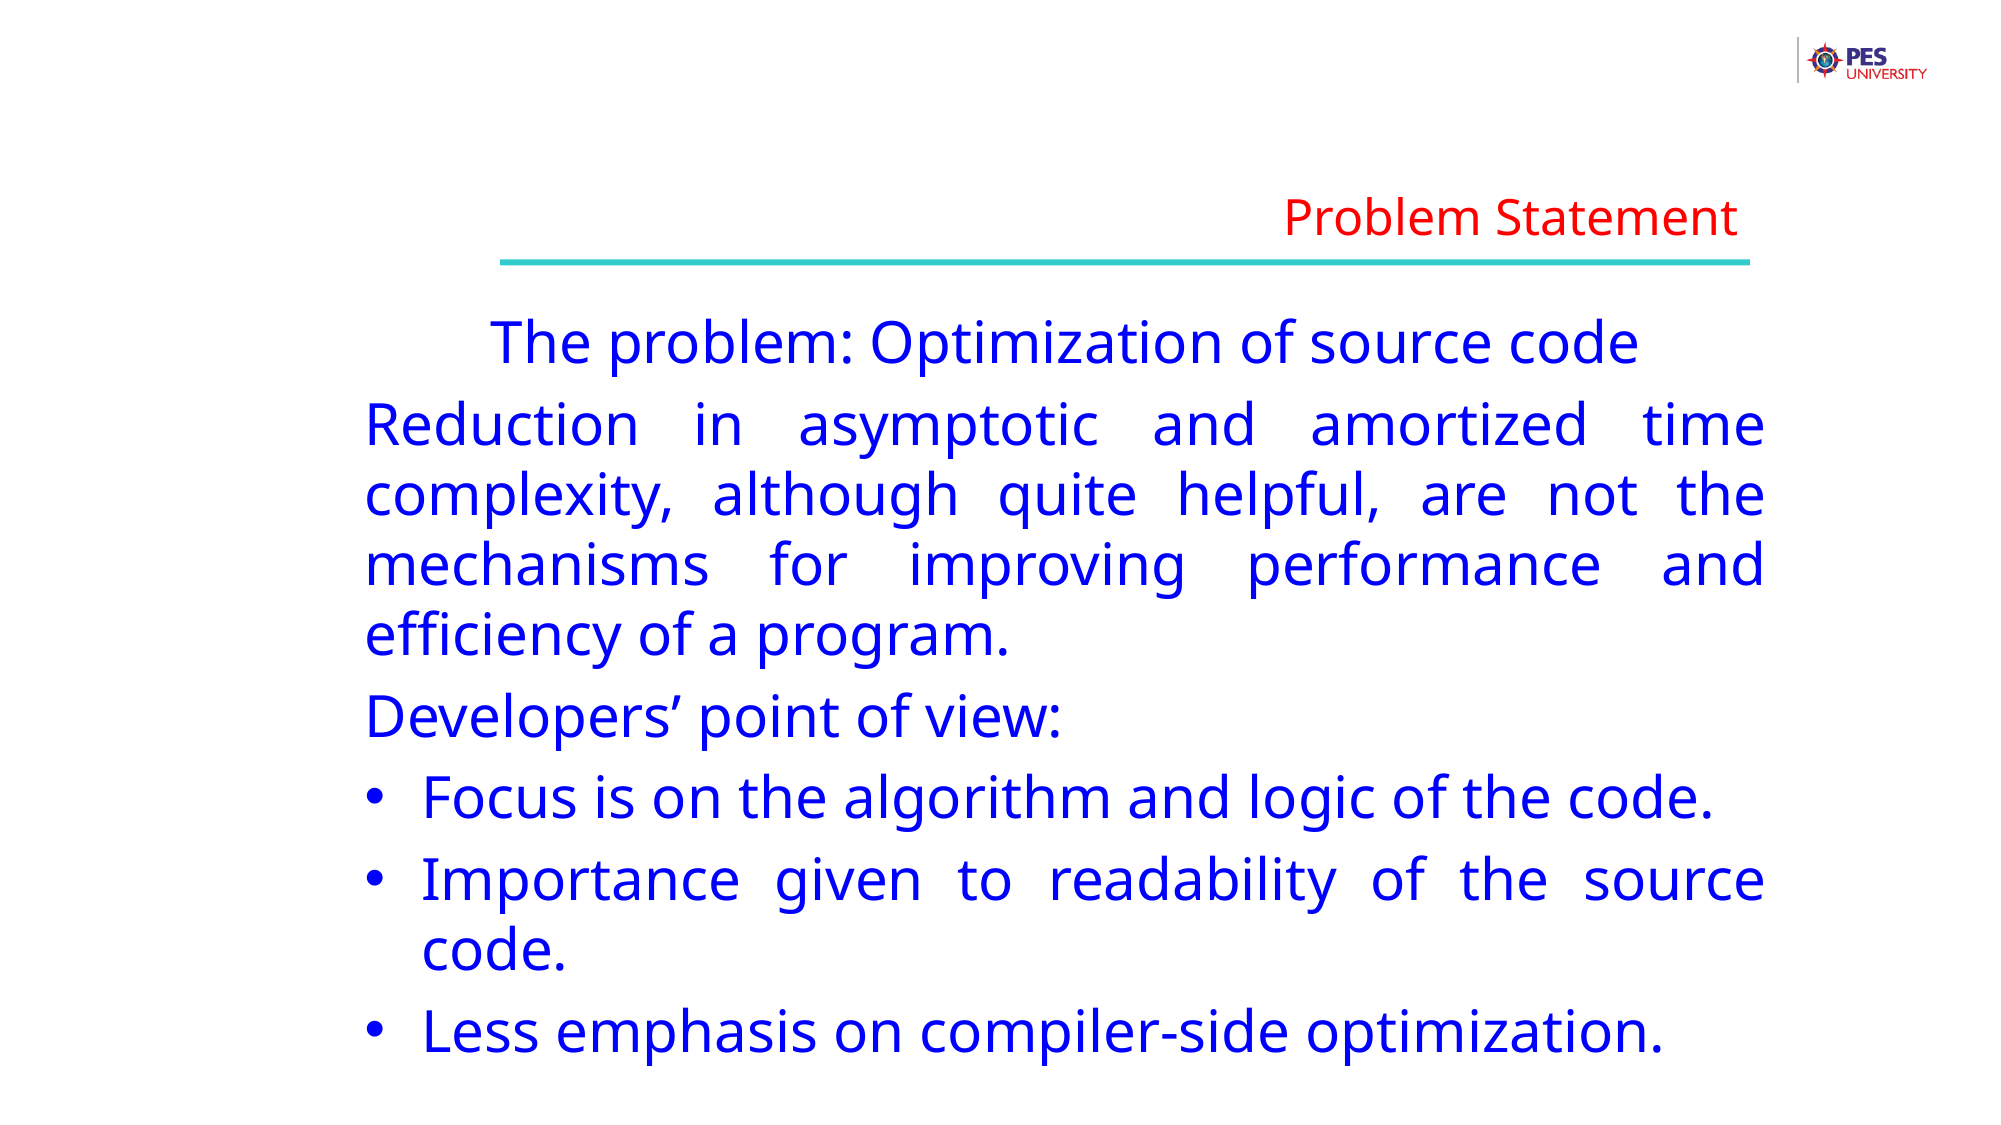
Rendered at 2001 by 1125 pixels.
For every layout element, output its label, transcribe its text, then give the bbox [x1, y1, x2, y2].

text_box The problem: Optimization of source code Reduction in asymptotic and amortized time complexity, although quite helpful, are not the mechanisms for improving performance and efficiency of a program. Developers’ point of view: Focus is on the algorithm and logic of the code. Importance given to readability of the source code. Less emphasis on compiler-side optimization. [218, 216, 1782, 1050]
picture [1806, 41, 1927, 79]
text_box Problem Statement [691, 178, 1754, 254]
